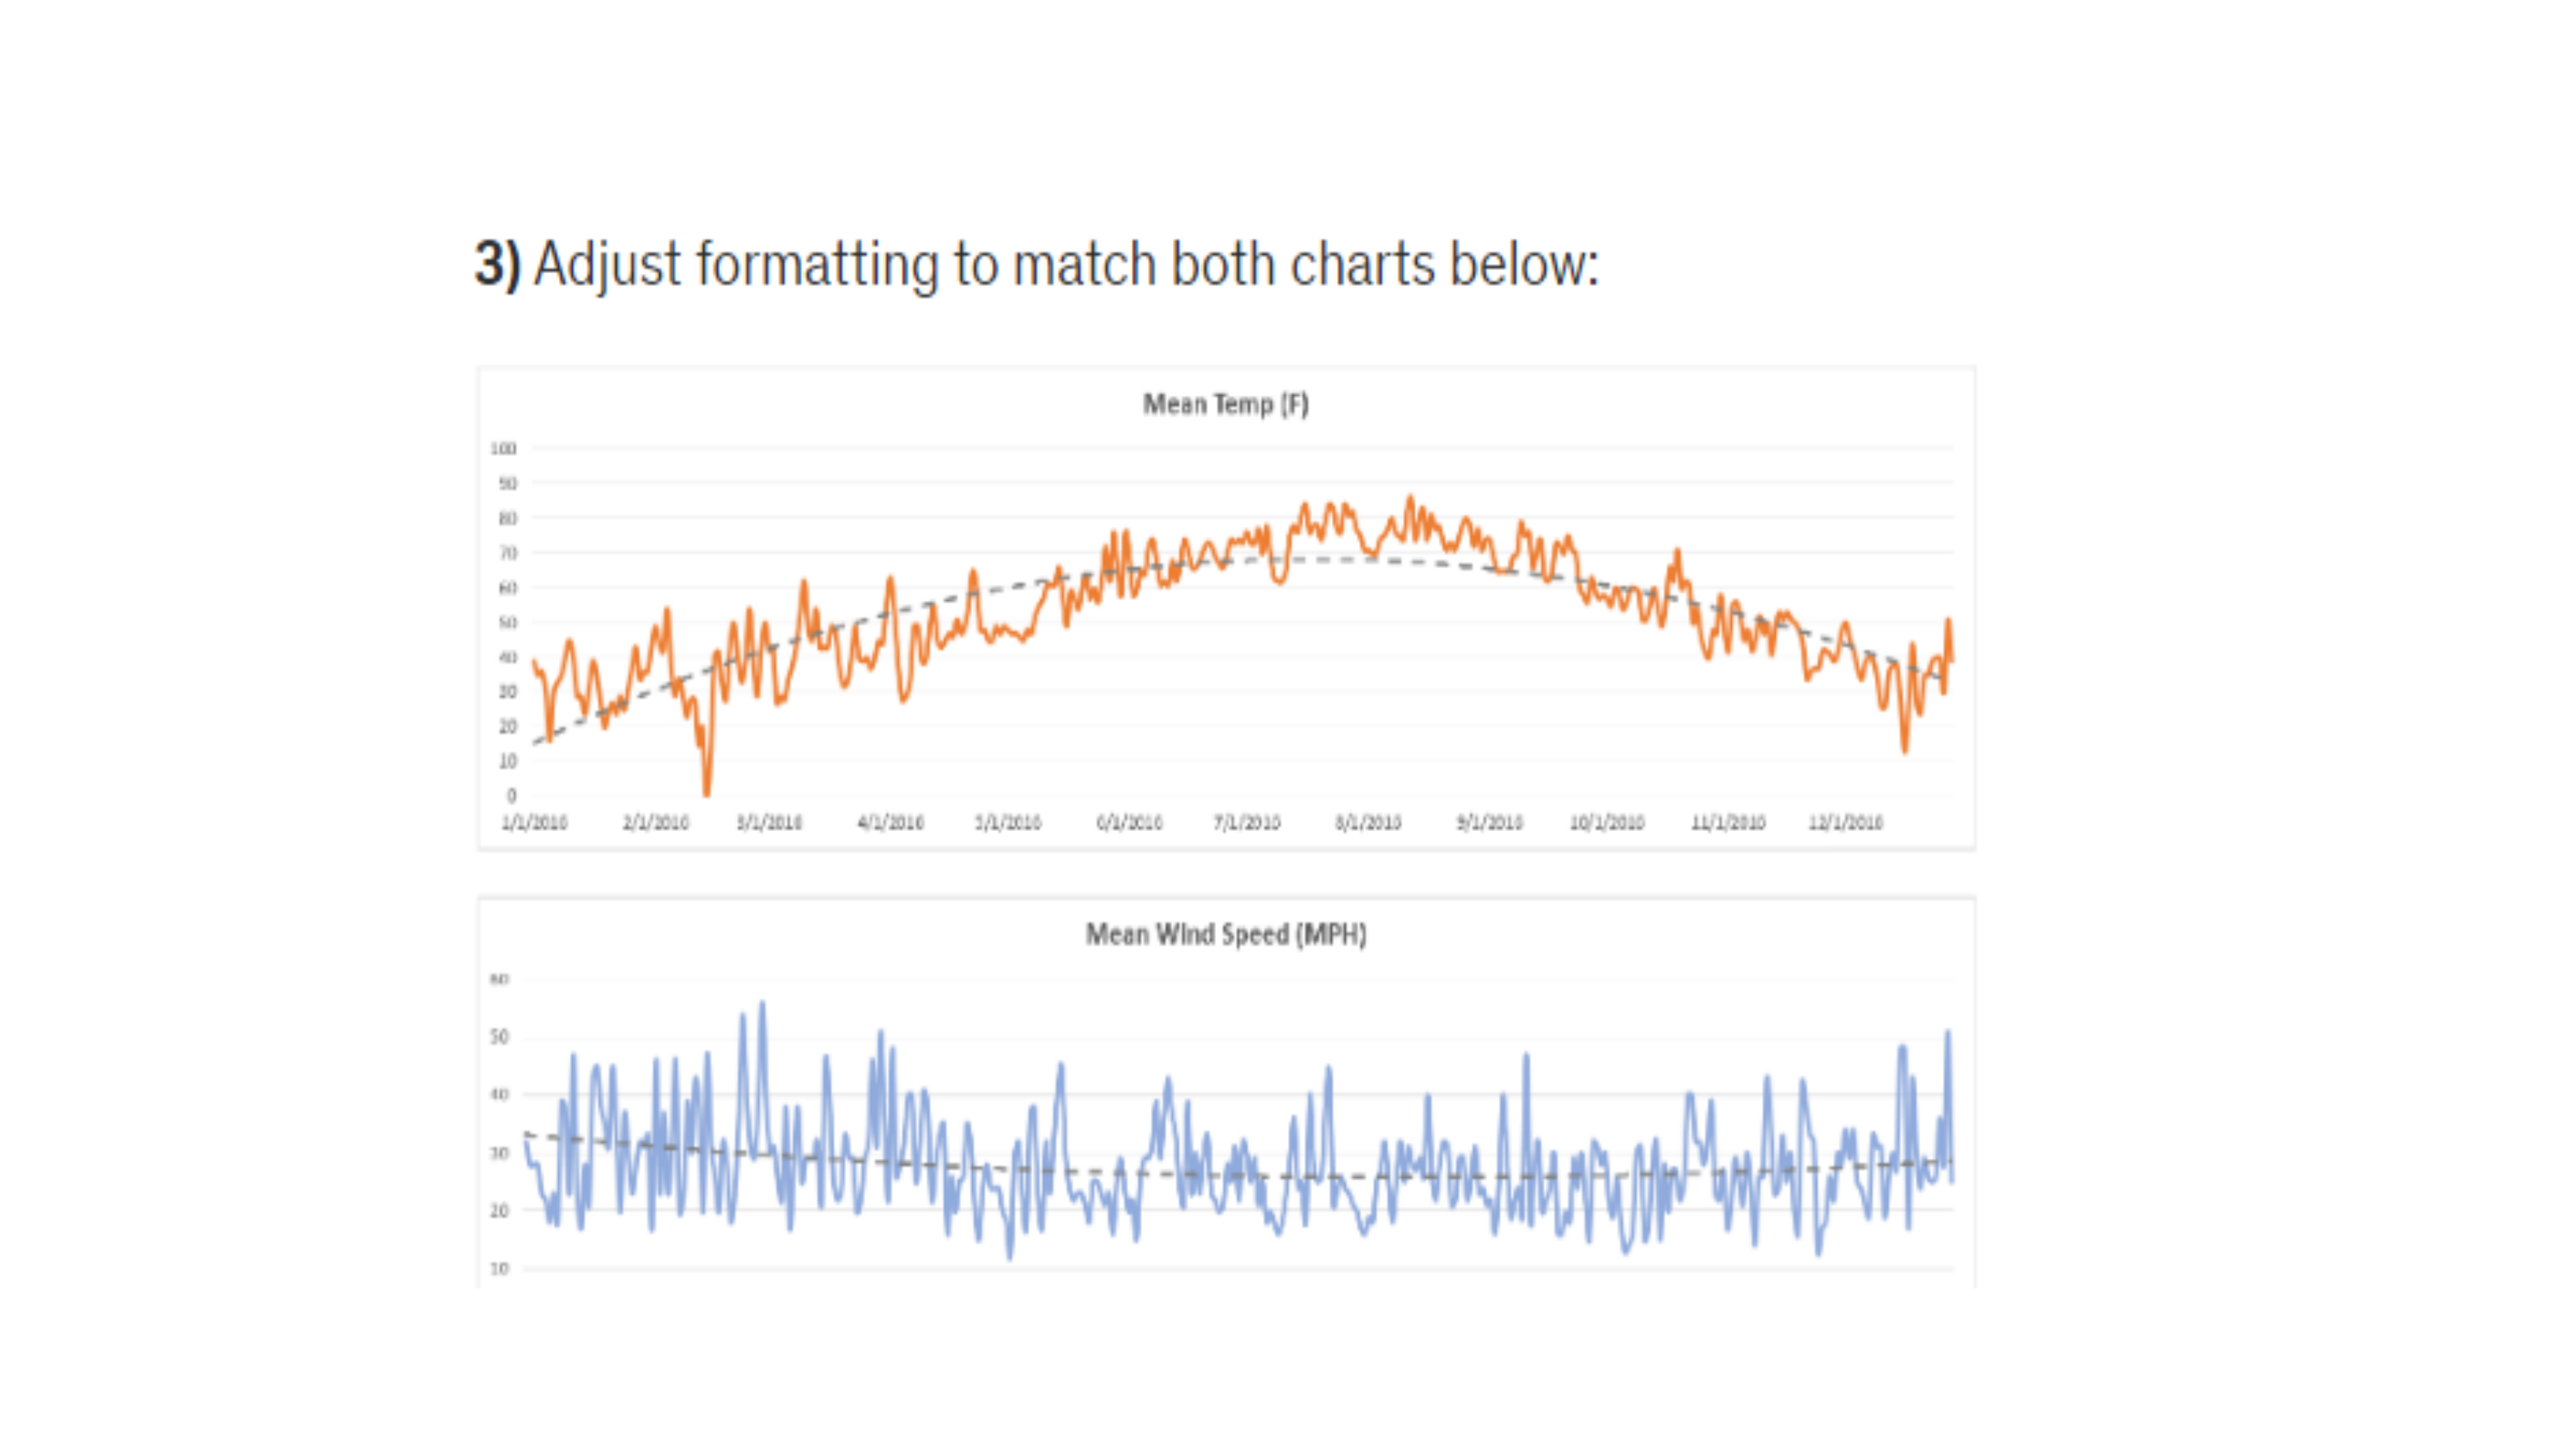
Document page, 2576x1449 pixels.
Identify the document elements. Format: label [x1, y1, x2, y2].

text_box [428, 177, 2060, 1288]
